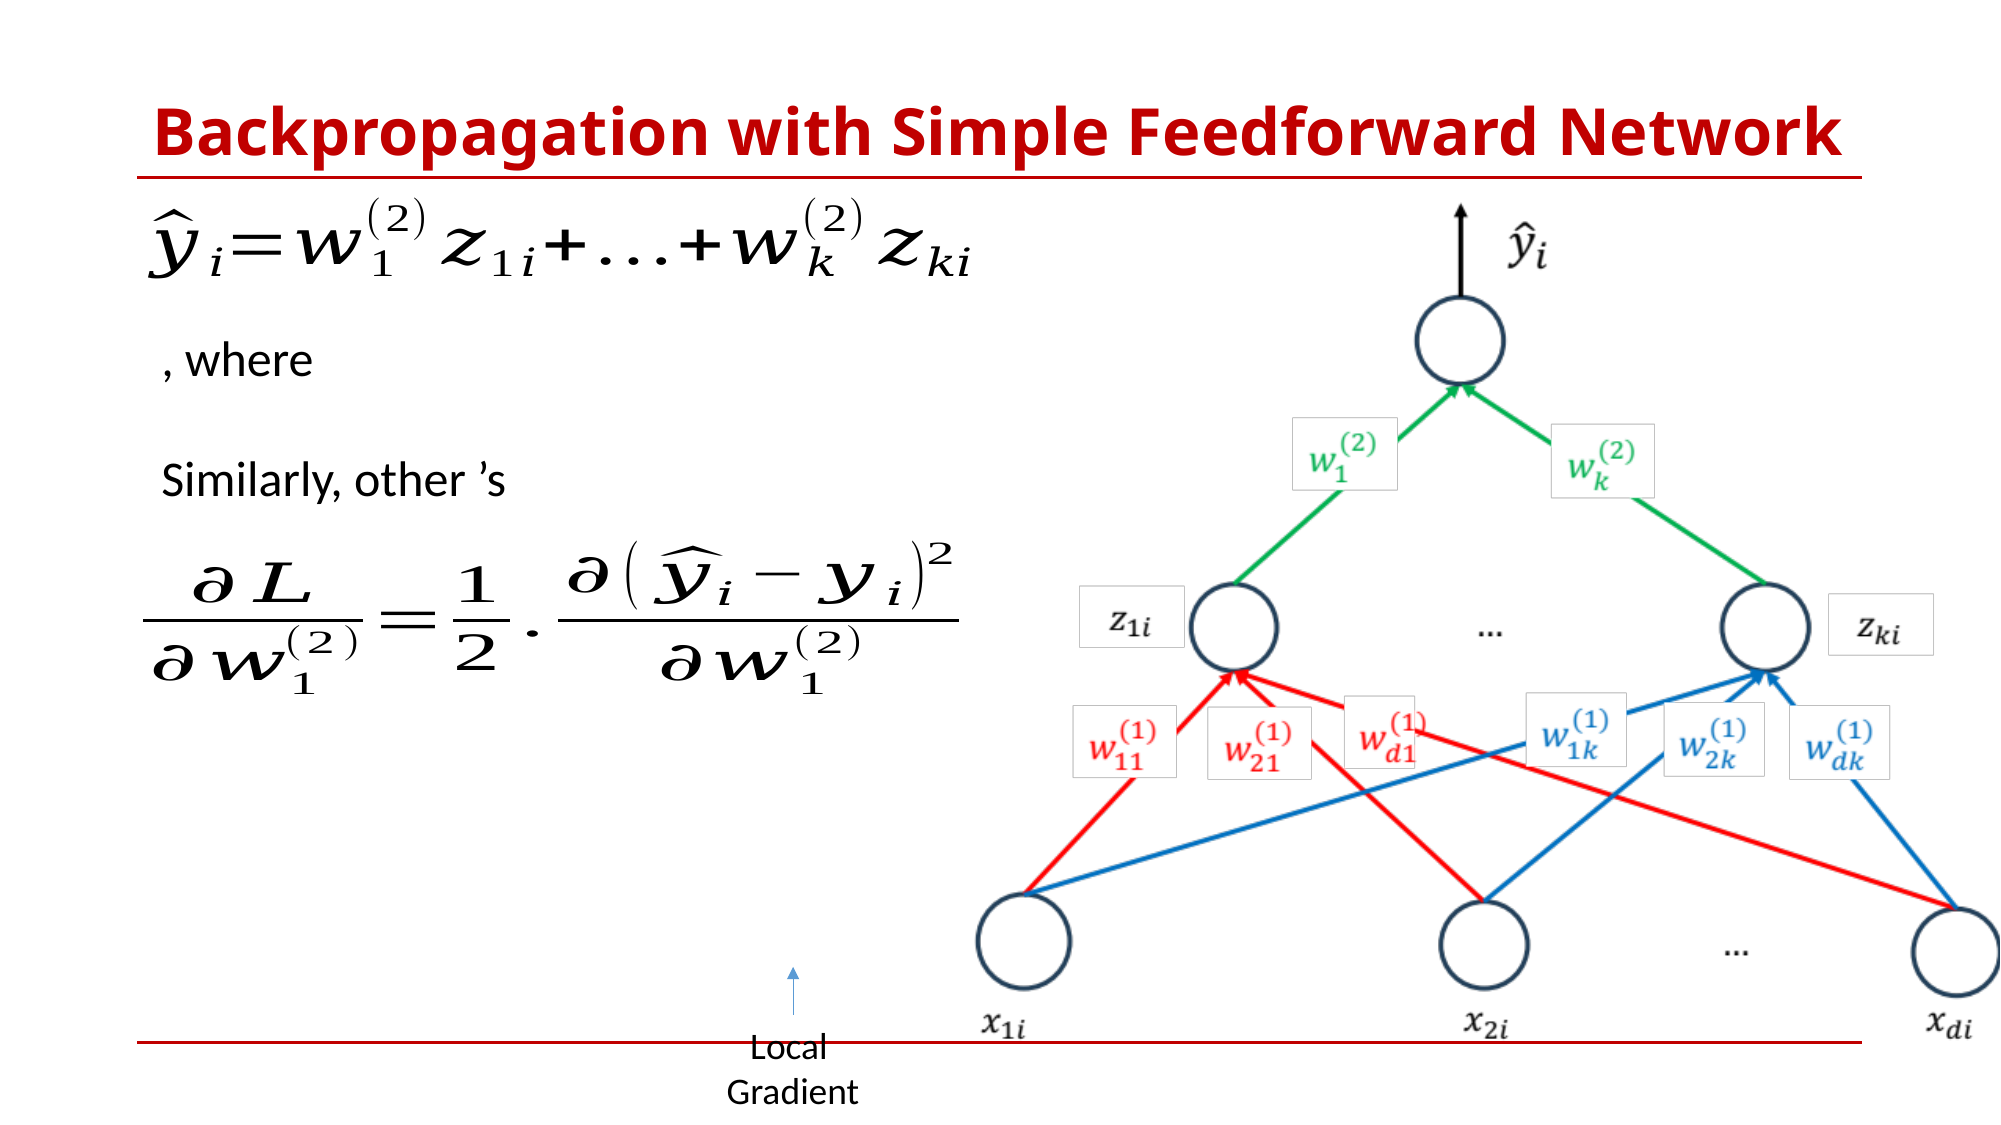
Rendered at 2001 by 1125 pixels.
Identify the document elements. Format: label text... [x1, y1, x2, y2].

title Backpropagation with Simple Feedforward Network [137, 90, 1863, 178]
text_box Local Gradient [709, 1014, 877, 1120]
picture [962, 187, 2000, 1047]
